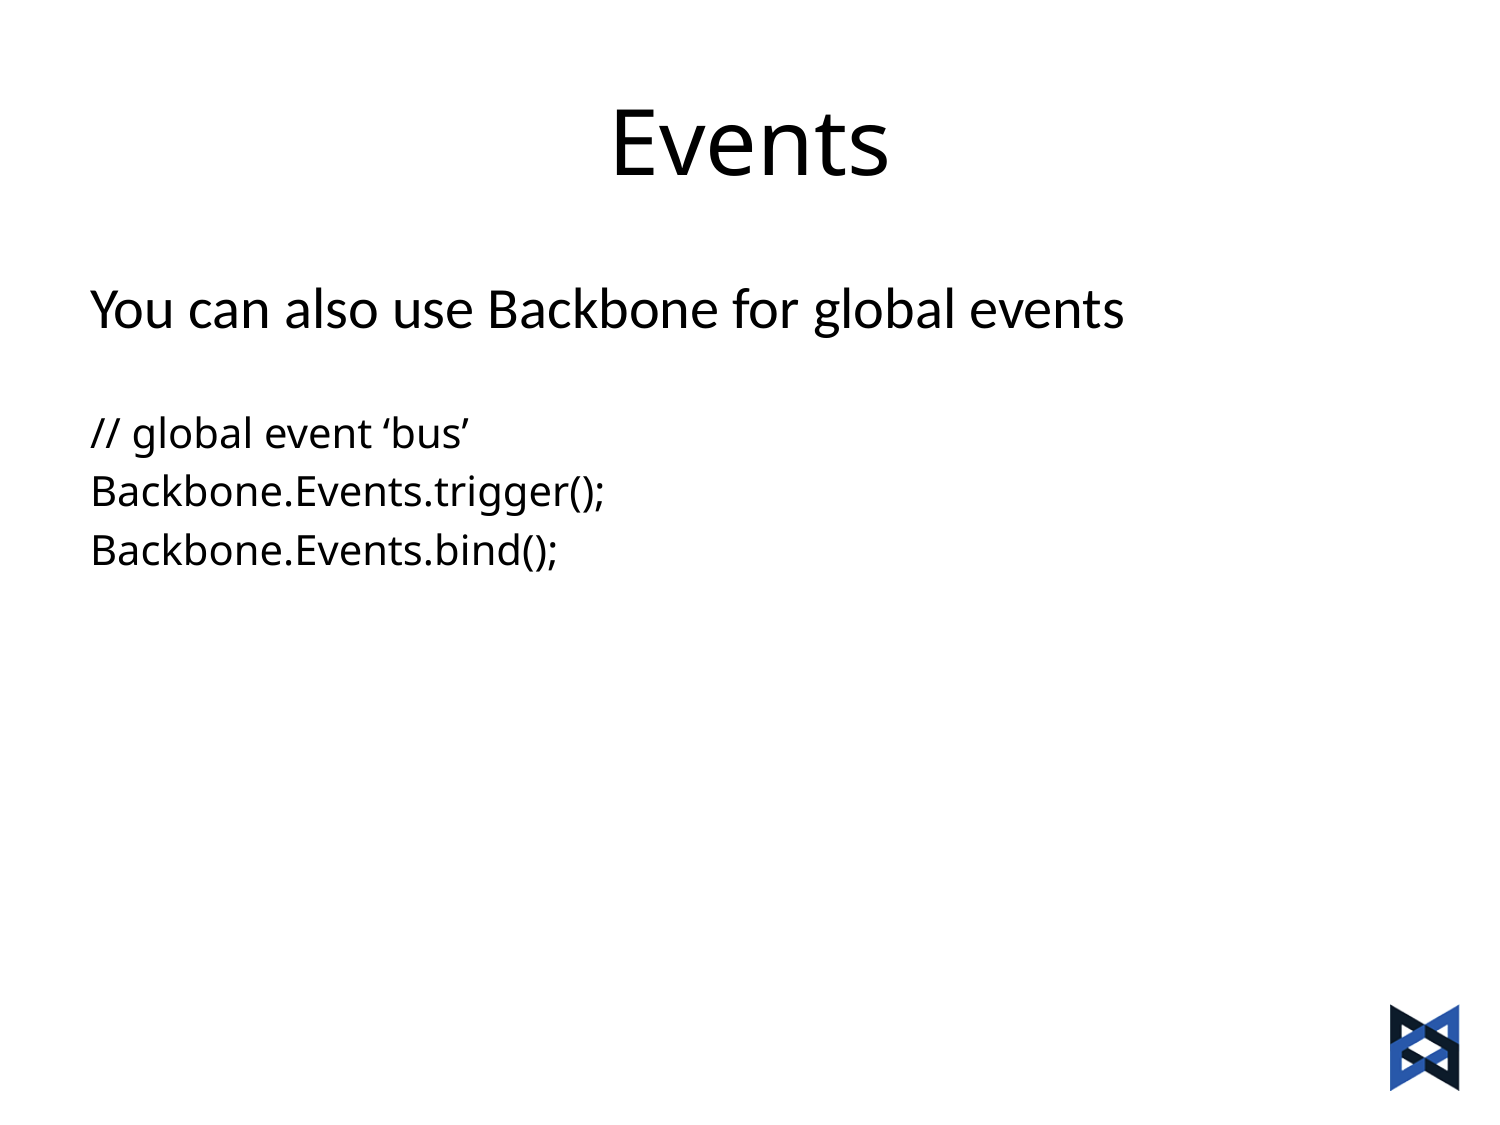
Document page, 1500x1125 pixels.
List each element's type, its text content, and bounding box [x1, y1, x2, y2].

picture [1390, 1004, 1460, 1091]
title Events [75, 45, 1425, 233]
list You can also use Backbone for global events // global event ‘bus’ Backbone.Events.trigger(); Backbone.Events.bind(); [75, 262, 1425, 1005]
